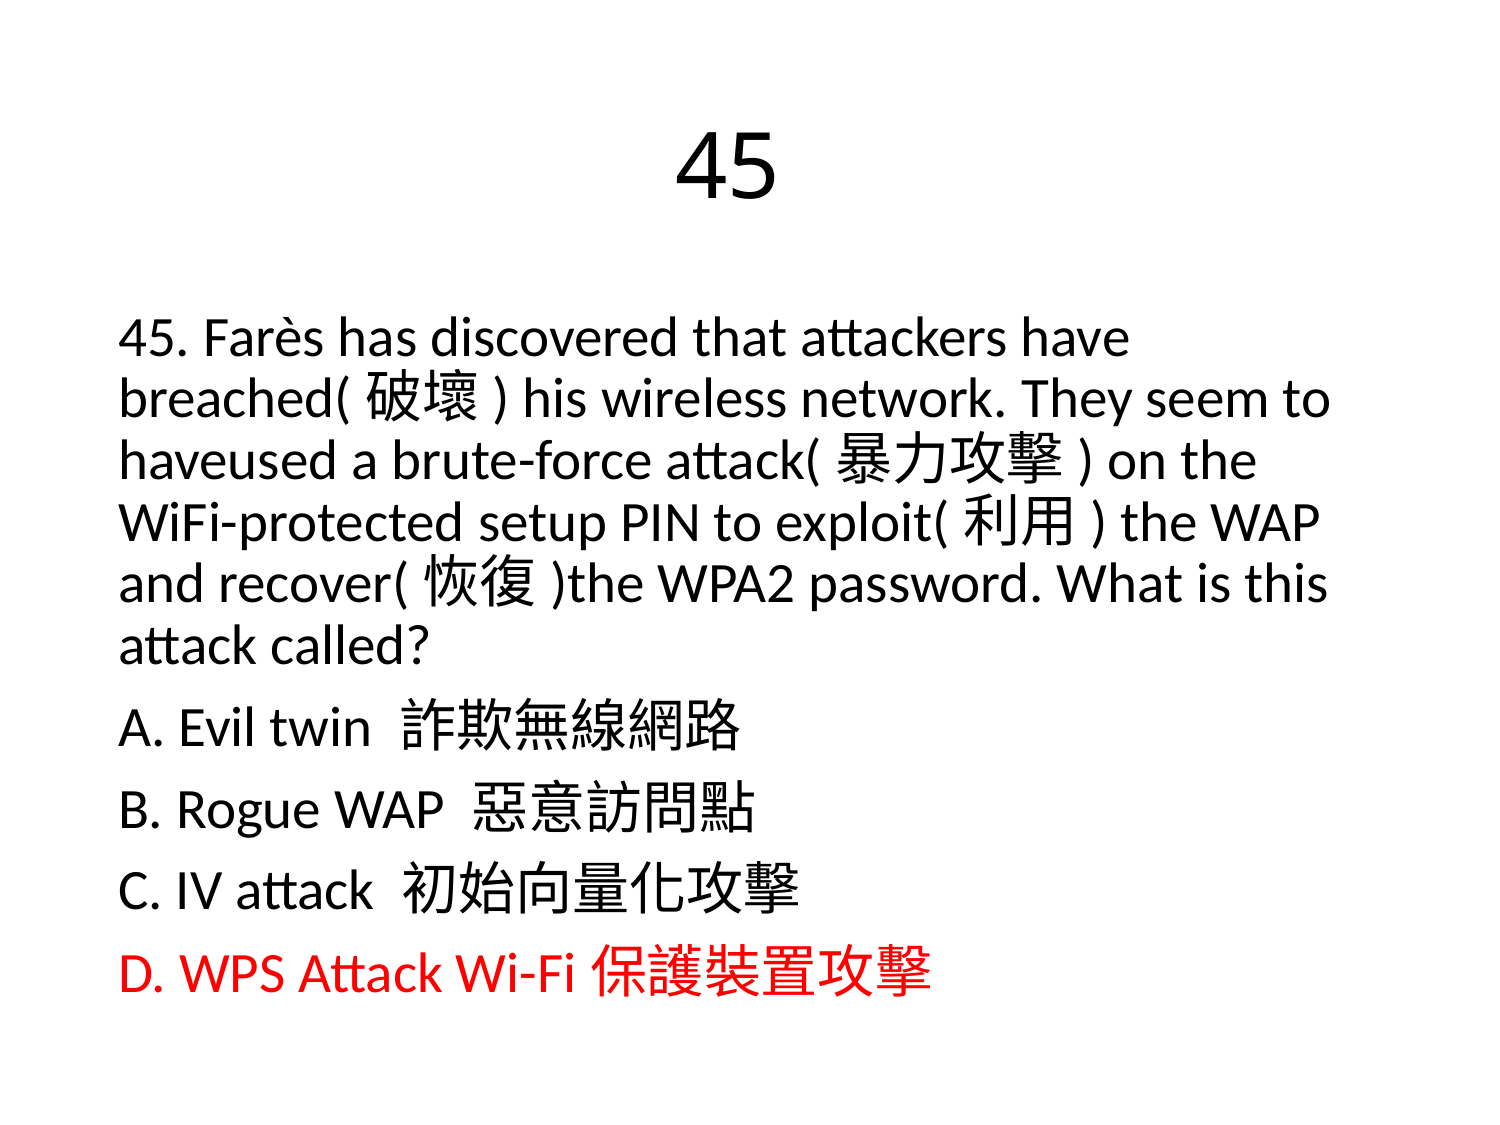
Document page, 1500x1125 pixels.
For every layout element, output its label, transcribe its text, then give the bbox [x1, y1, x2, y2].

title 45 [103, 59, 1397, 278]
list 45. Farès has discovered that attackers have breached(破壞) his wireless network. They seem to haveused a brute-force attack(暴力攻擊) on the WiFi-protected setup PIN to exploit(利用) the WAP and recover(恢復)the WPA2 password. What is this attack called? A. Evil twin 詐欺無線網路 B. Rogue WAP 惡意訪問點 C. IV attack 初始向量化攻擊 D. WPS Attack Wi-Fi保護裝置攻擊 [103, 299, 1397, 1014]
